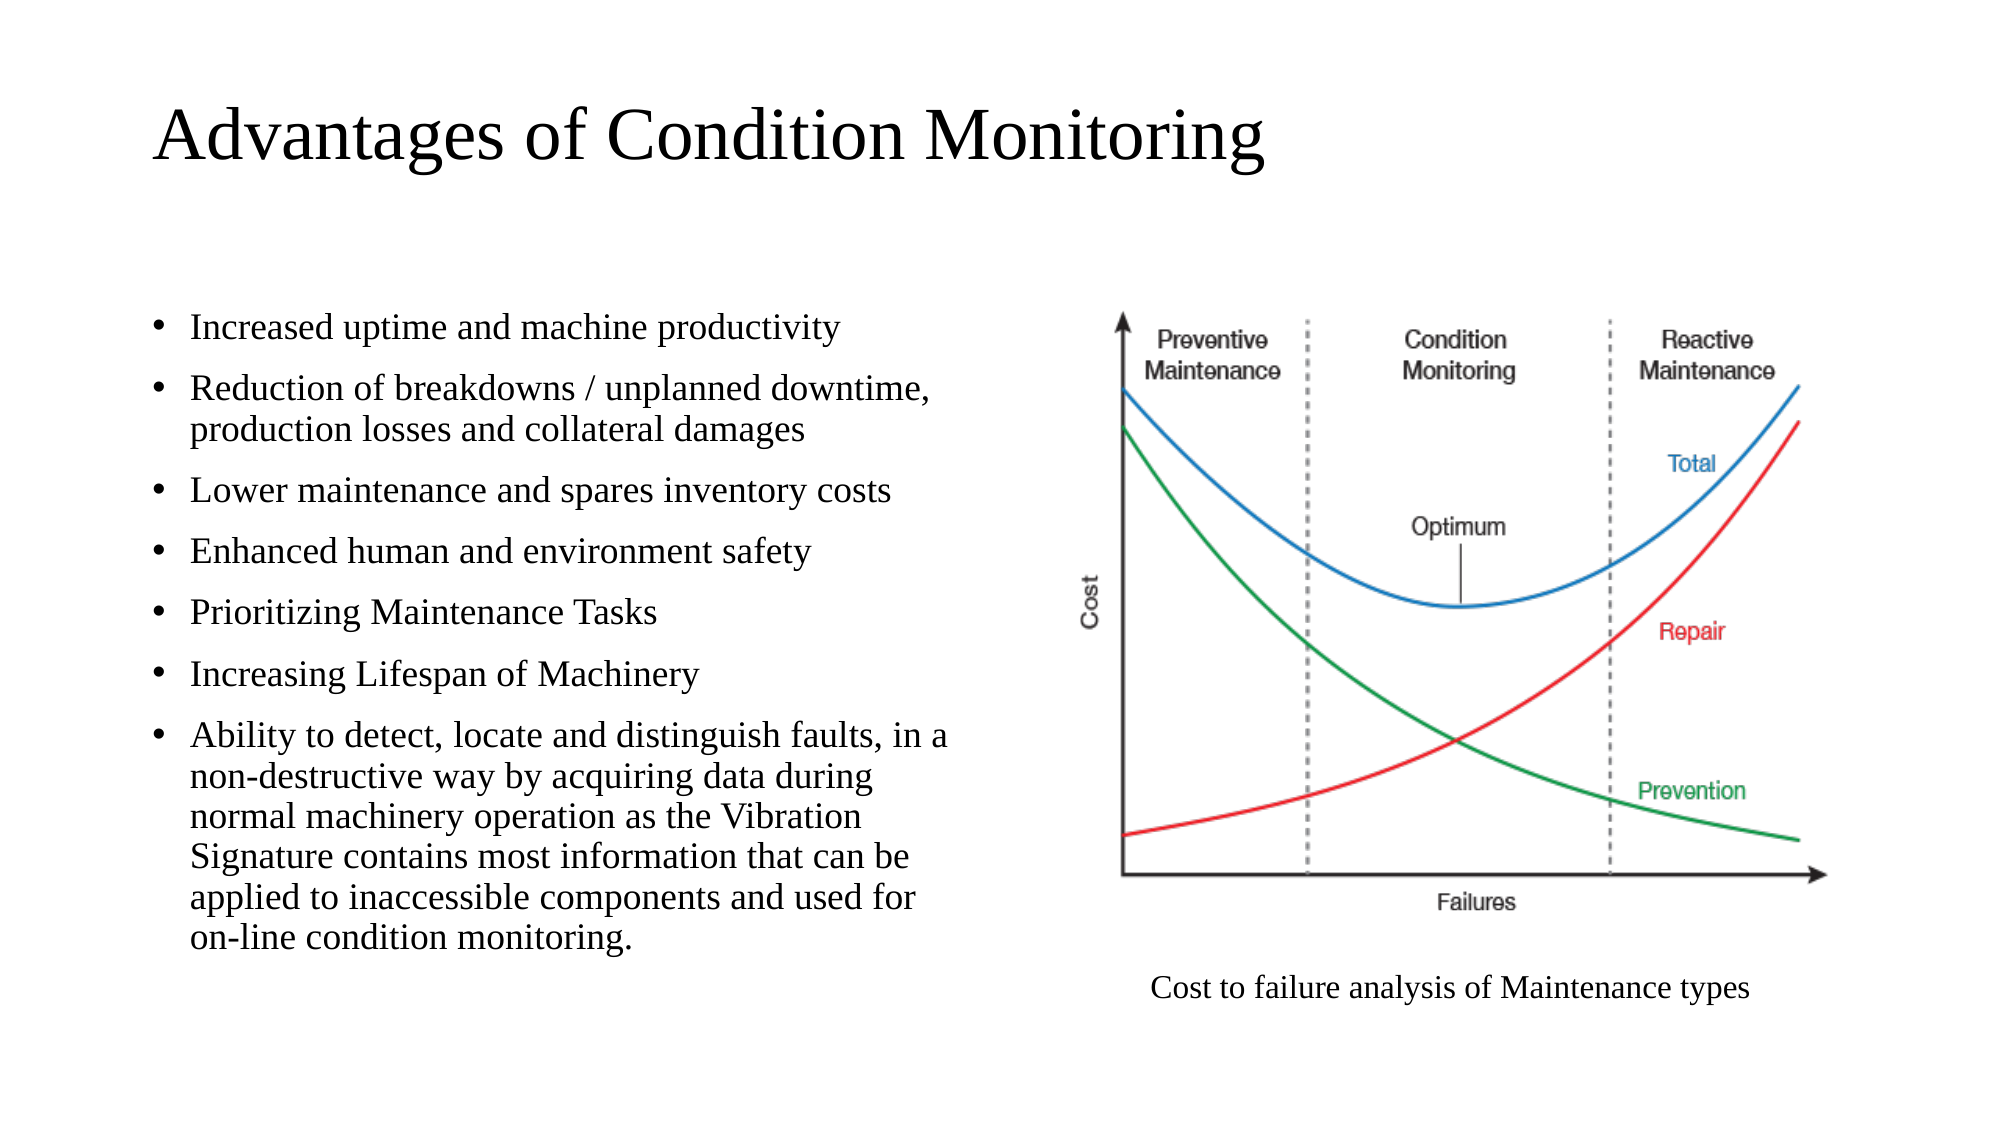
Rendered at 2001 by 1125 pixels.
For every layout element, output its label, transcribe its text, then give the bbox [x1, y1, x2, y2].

picture [1068, 299, 1834, 928]
title Advantages of Condition Monitoring [137, 59, 1298, 212]
list Increased uptime and machine productivity Reduction of breakdowns / unplanned downtime, production losses and collateral damages Lower maintenance and spares inventory costs Enhanced human and environment safety Prioritizing Maintenance Tasks Increasing Lifespan of Machinery Ability to detect, locate and distinguish faults, in a non-destructive way by acquiring data during normal machinery operation as the Vibration Signature contains most information that can be applied to inaccessible components and used for on-line condition monitoring. [137, 299, 988, 1014]
text_box Cost to failure analysis of Maintenance types [1135, 957, 1767, 1013]
